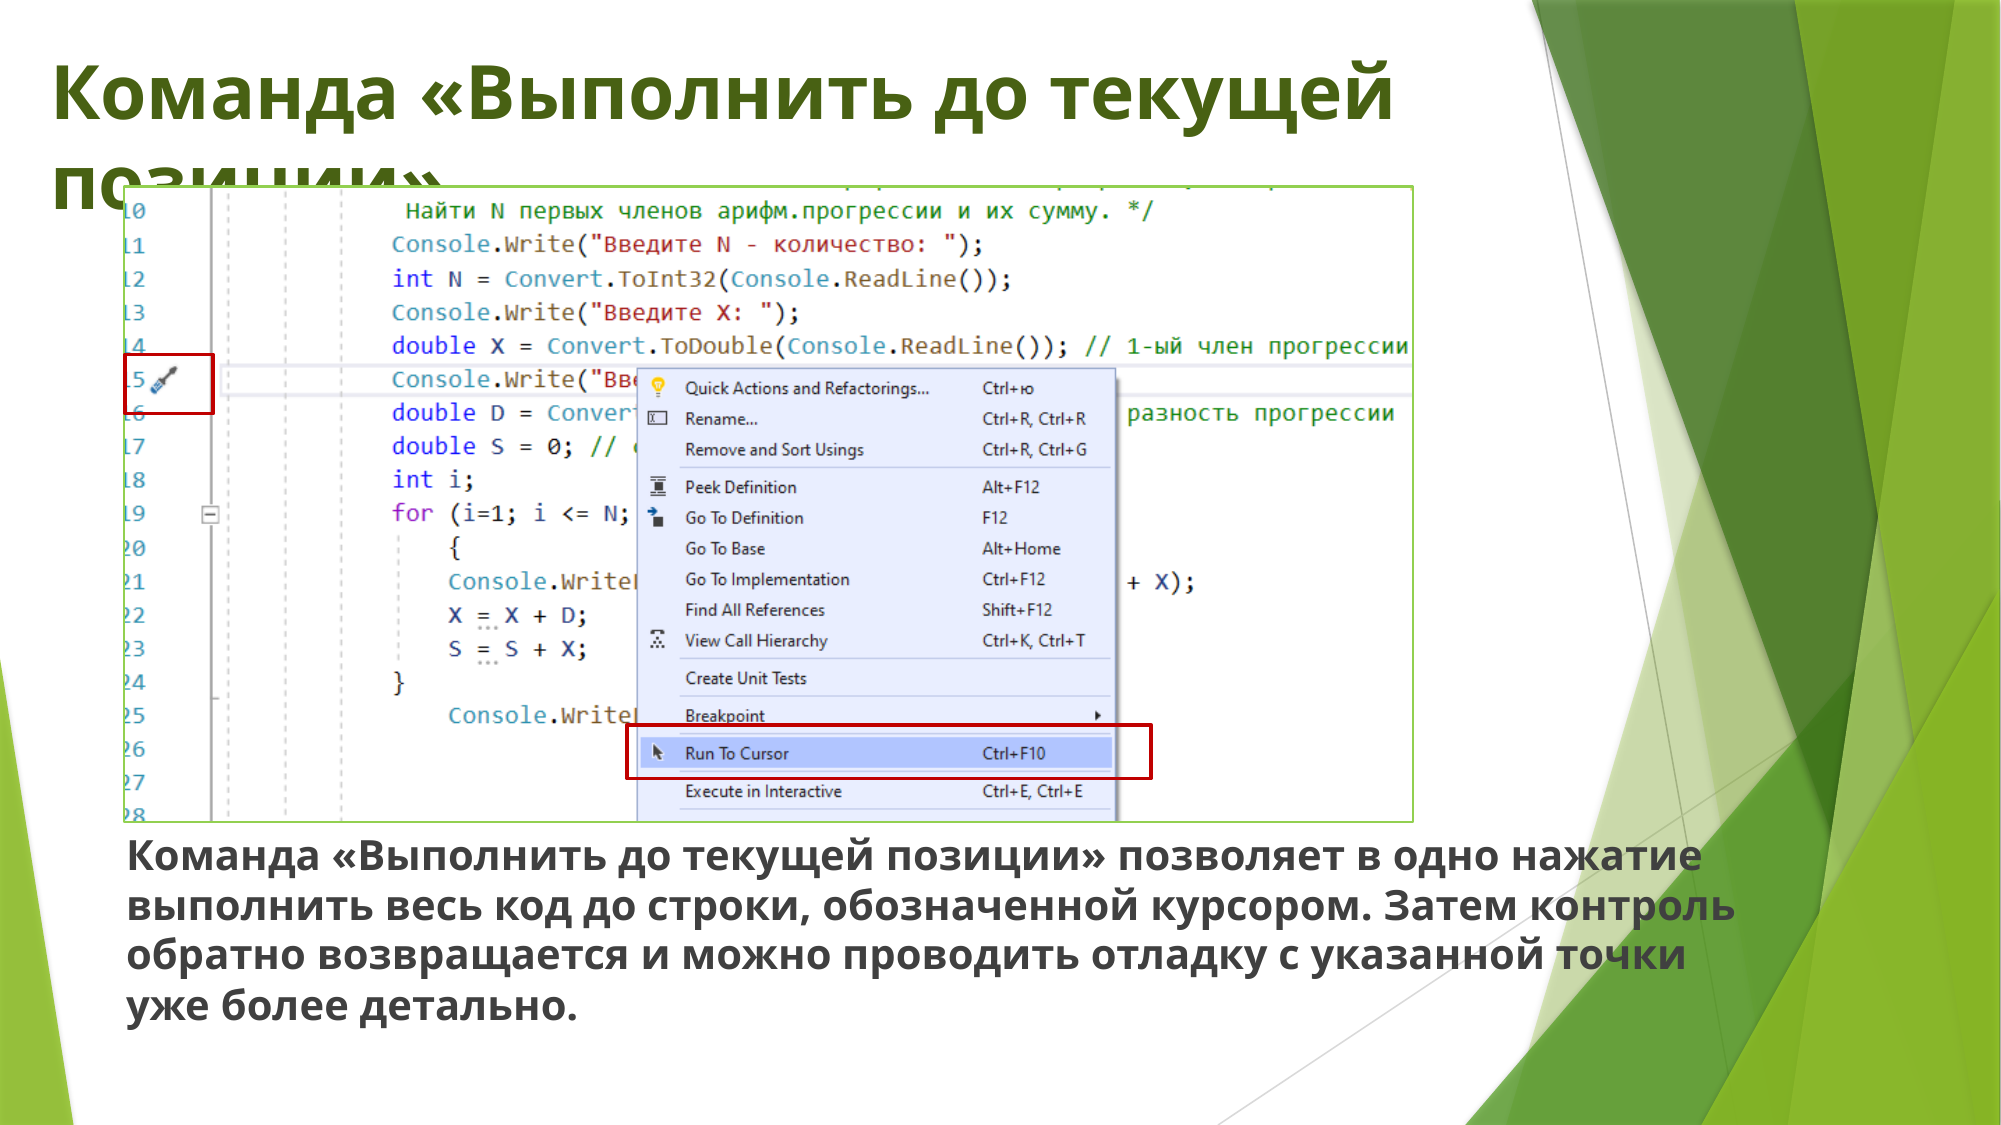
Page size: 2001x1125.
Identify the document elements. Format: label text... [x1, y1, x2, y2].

picture [124, 187, 1413, 822]
list Команда «Выполнить до текущей позиции» позволяет в одно нажатие выполнить весь код до строки, обозначенной курсором. Затем контроль обратно возвращается и можно проводить отладку с указанной точки уже более детально. [111, 820, 1777, 991]
title Команда «Выполнить до текущей позиции» [34, 36, 1743, 226]
